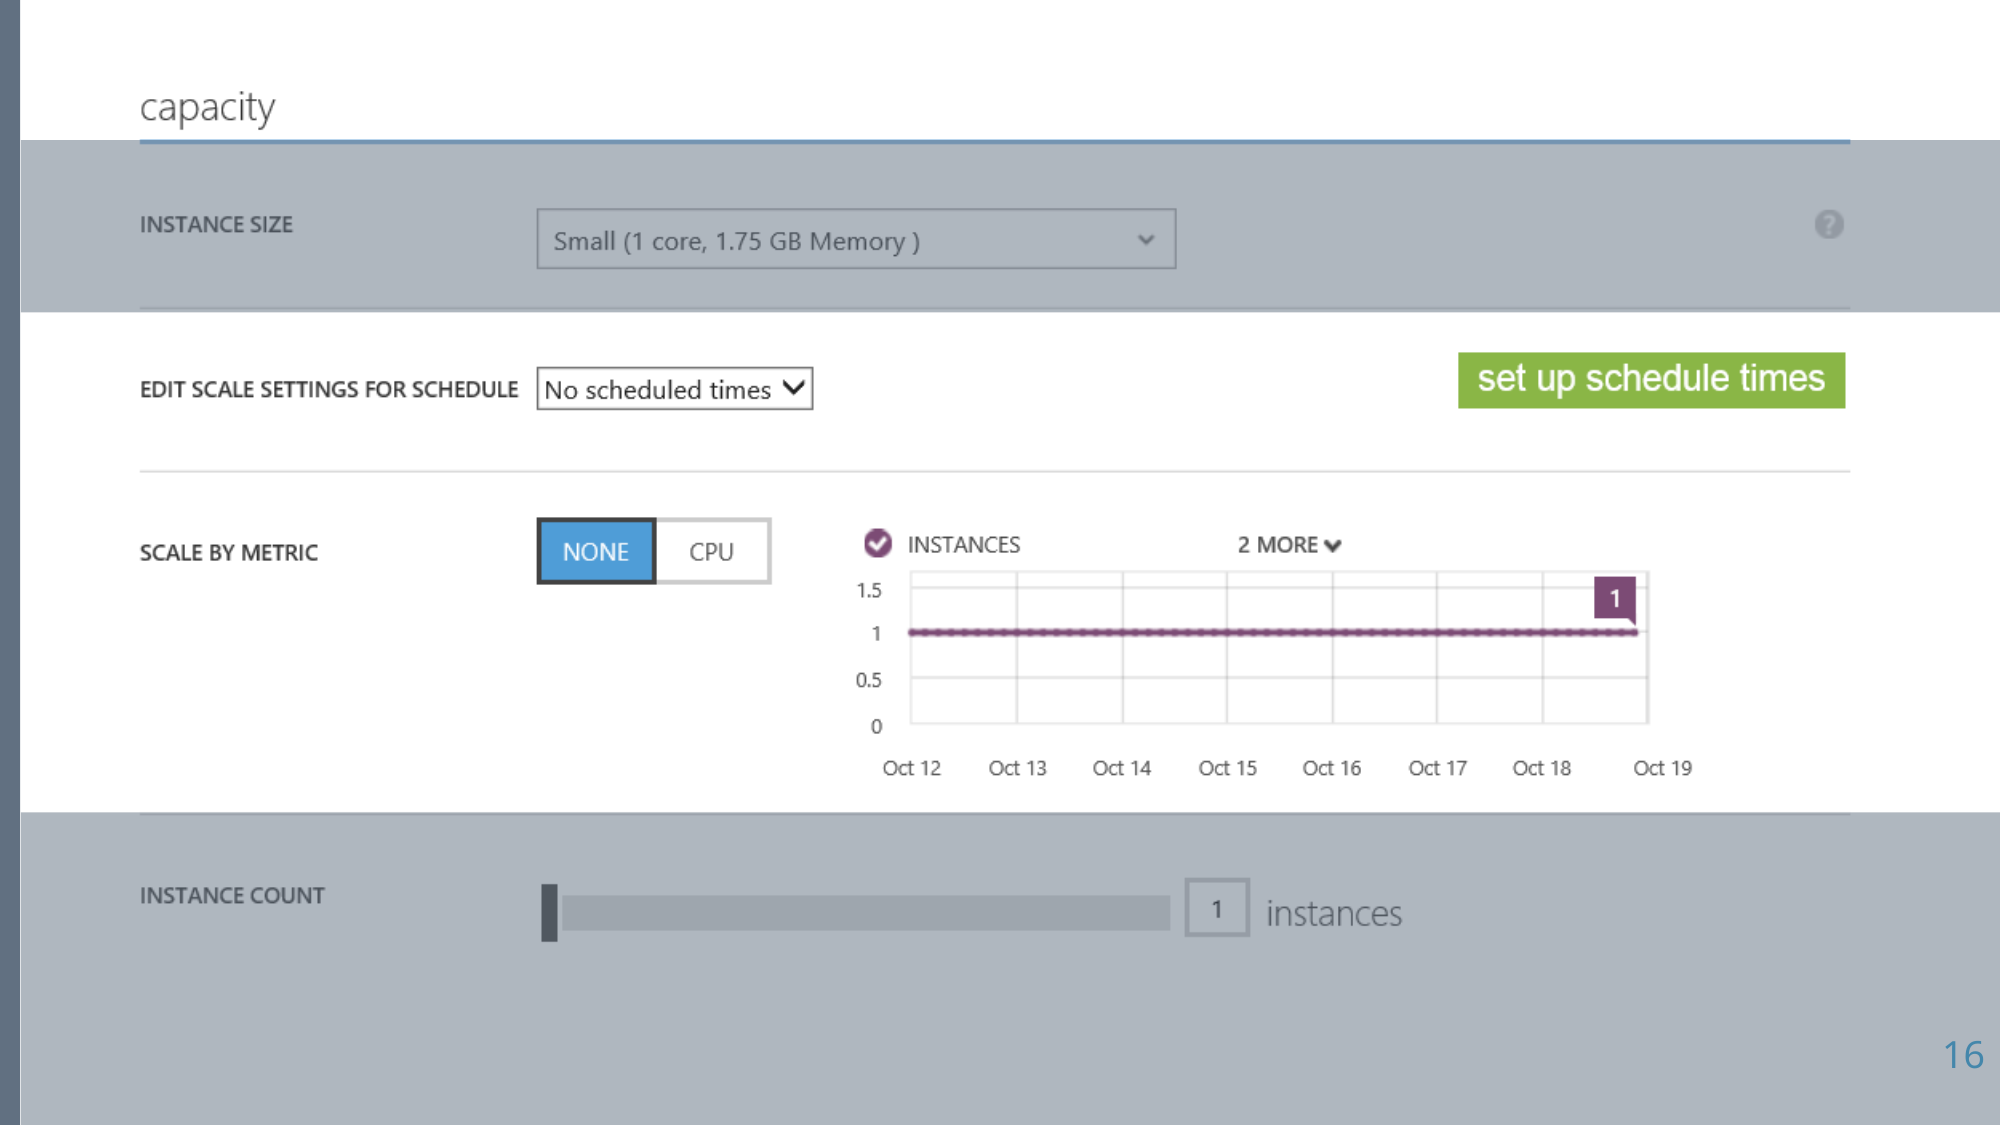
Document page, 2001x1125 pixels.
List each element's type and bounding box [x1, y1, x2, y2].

text_box [20, 139, 121, 313]
list [121, 66, 1889, 1027]
text_box [20, 811, 2000, 1125]
text_box [1889, 139, 2000, 313]
